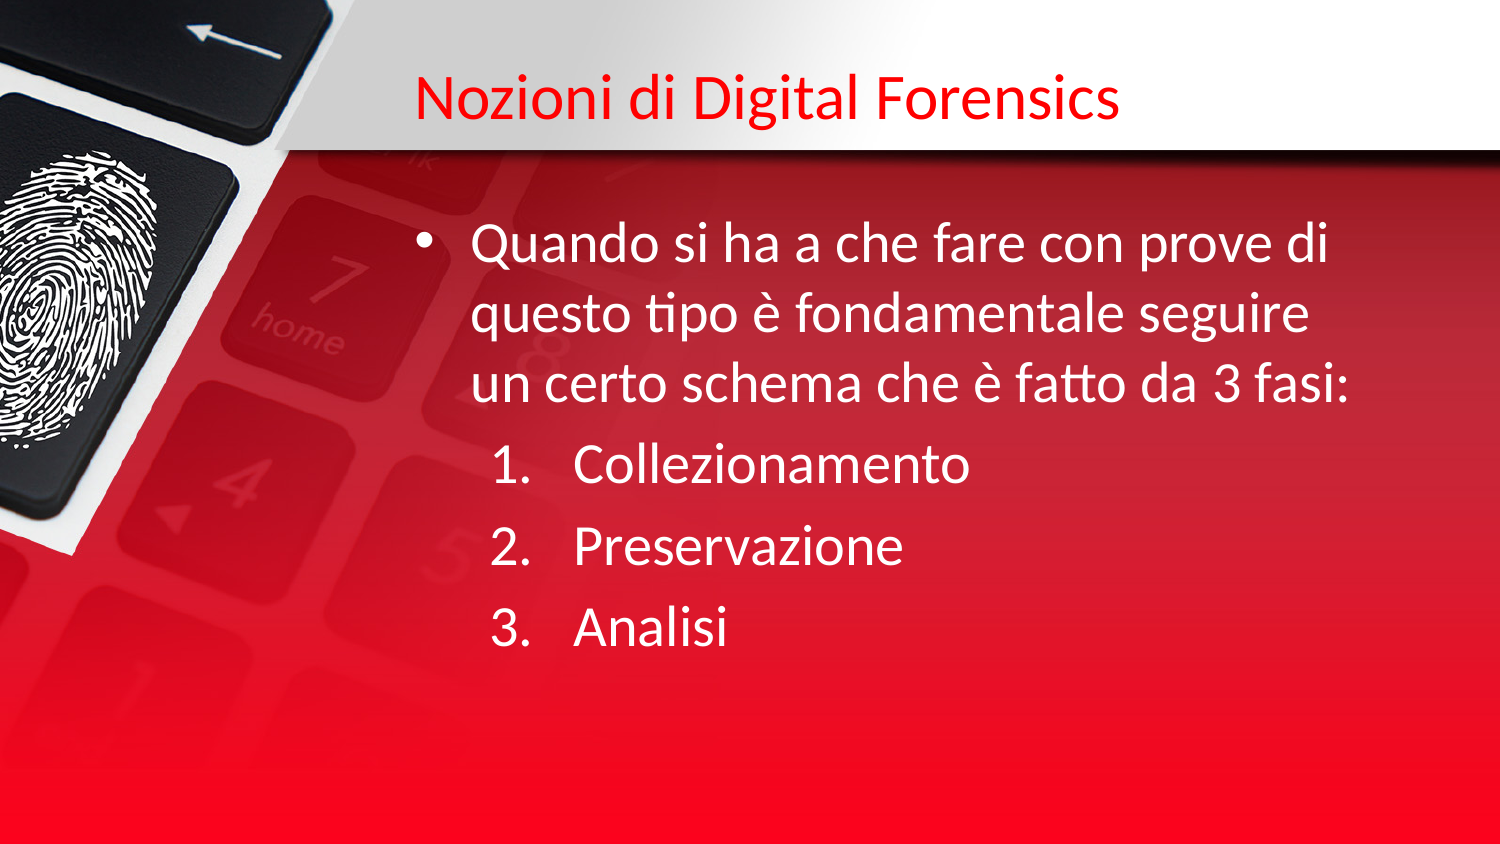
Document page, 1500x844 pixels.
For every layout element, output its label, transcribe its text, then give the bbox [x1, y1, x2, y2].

list Quando si ha a che fare con prove di questo tipo è fondamentale seguire un certo schema che è fatto da 3 fasi: Collezionamento Preservazione Analisi [399, 196, 1377, 773]
picture [0, 0, 1500, 844]
title Nozioni di Digital Forensics [399, 46, 1377, 141]
